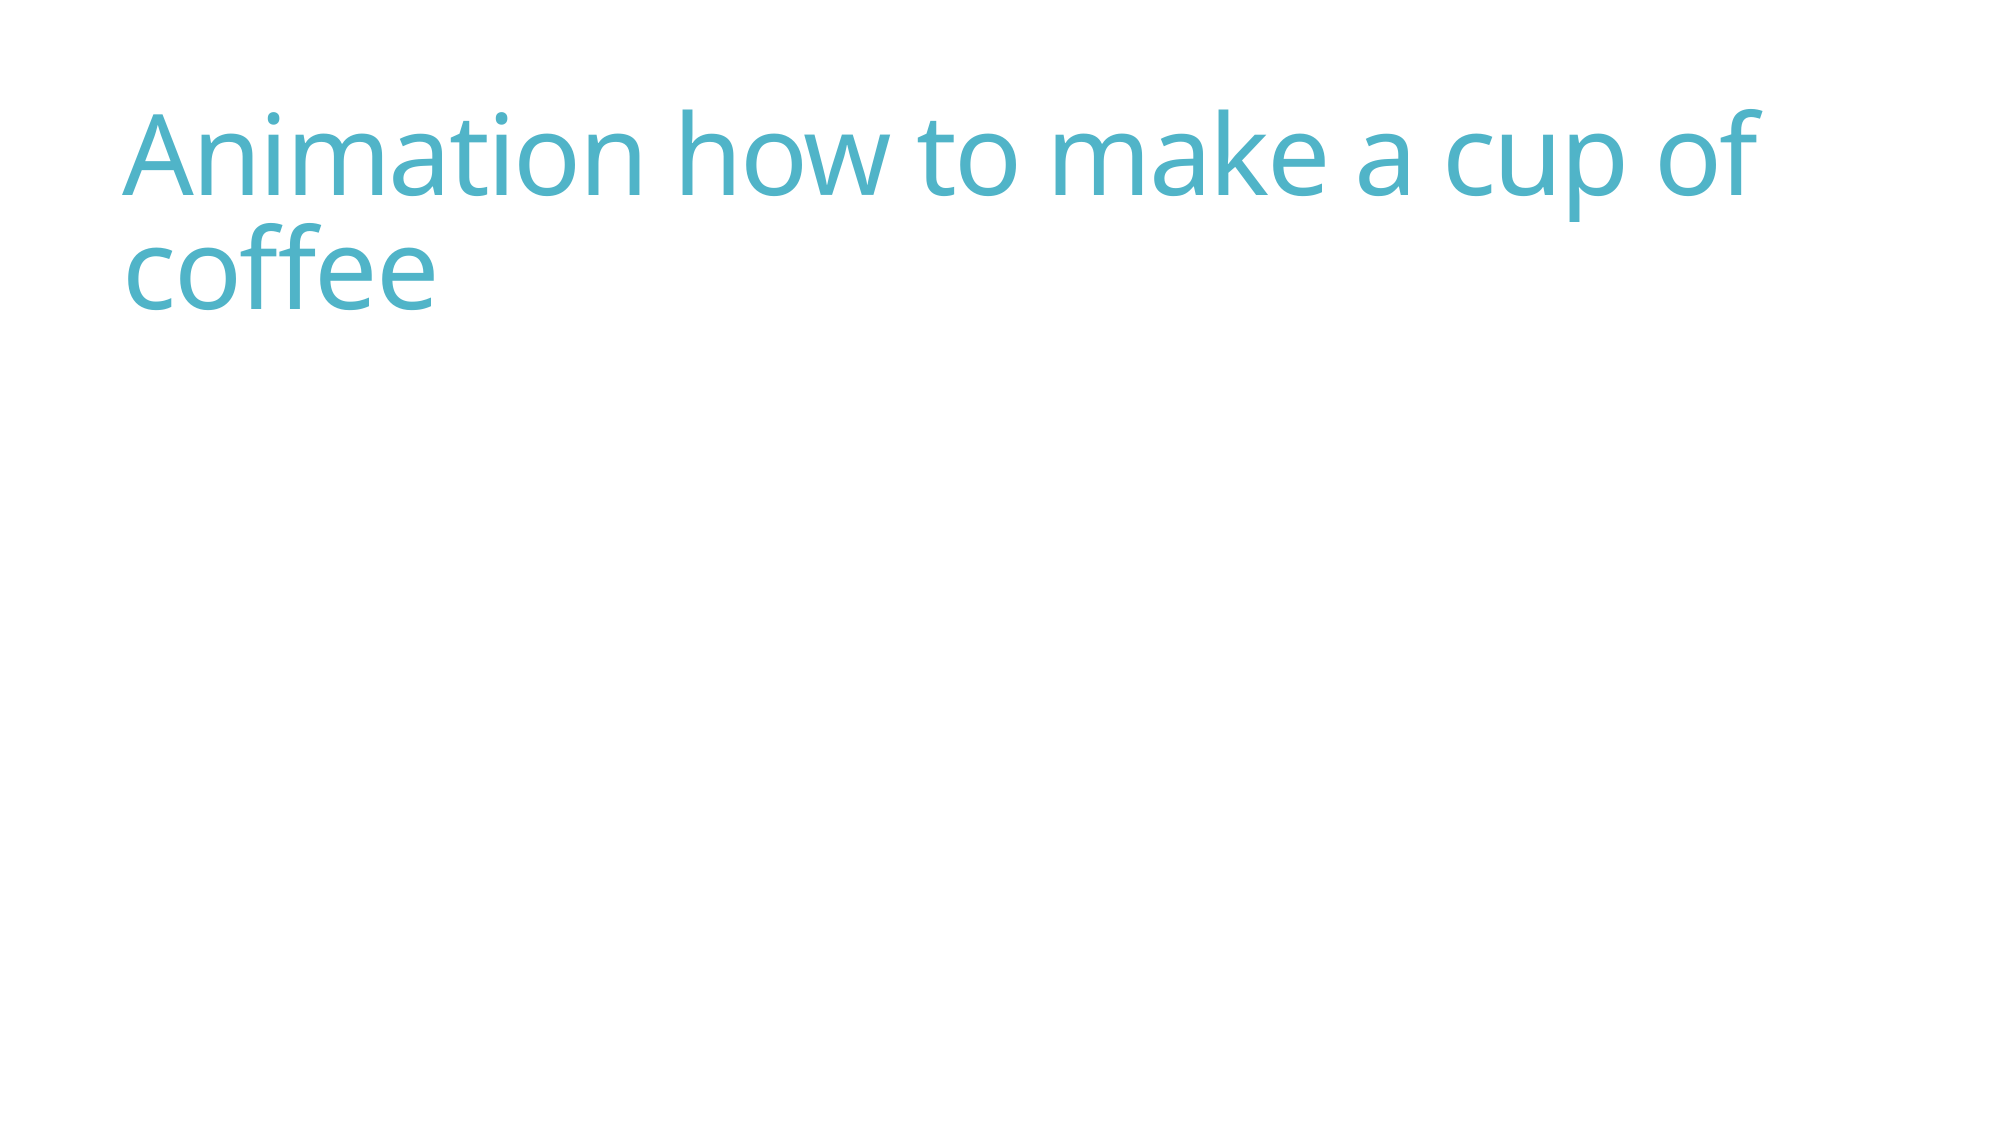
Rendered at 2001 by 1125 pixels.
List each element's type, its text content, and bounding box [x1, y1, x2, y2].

title Animation how to make a cup of coffee [107, 81, 1875, 354]
